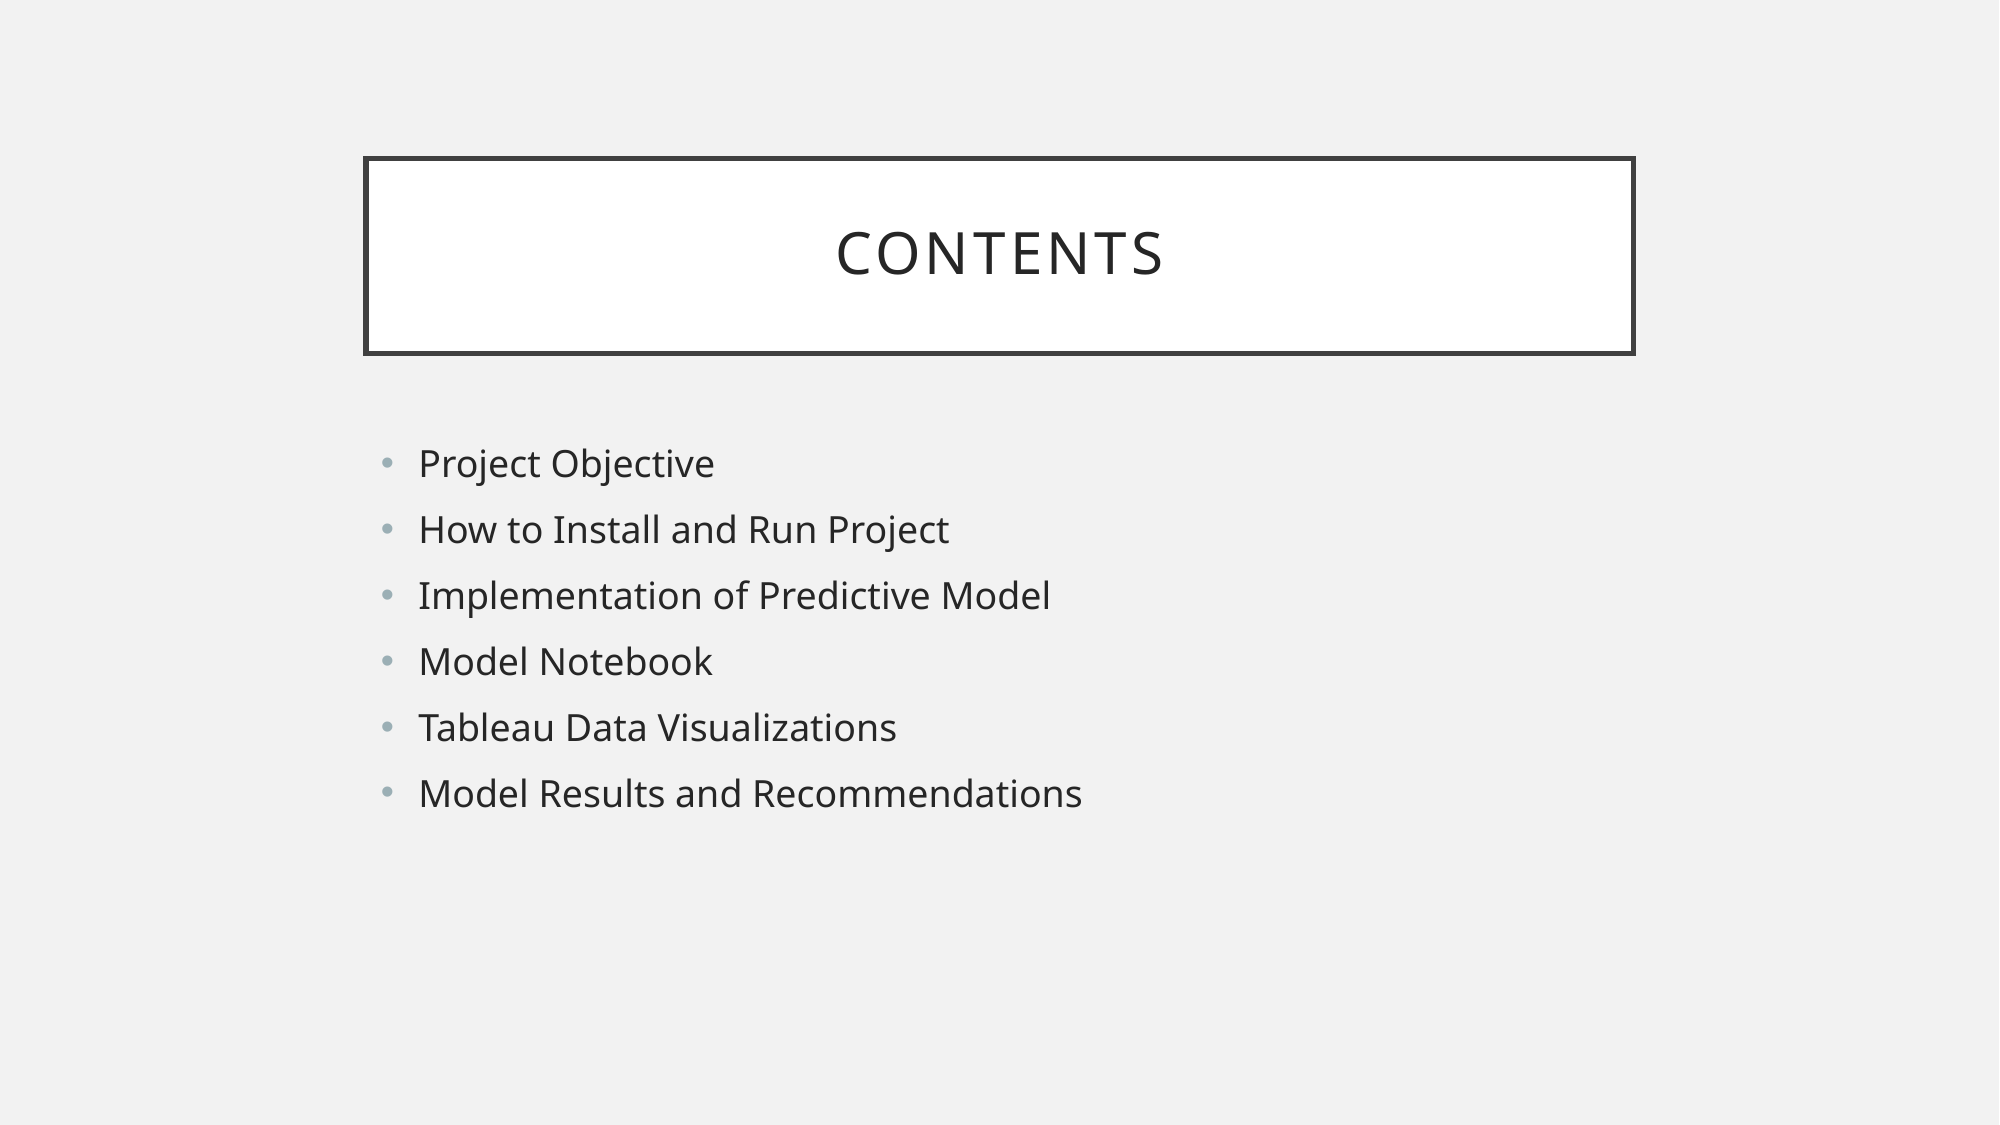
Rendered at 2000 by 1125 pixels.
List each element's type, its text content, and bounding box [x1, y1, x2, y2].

list Project Objective How to Install and Run Project Implementation of Predictive Model Model Notebook Tableau Data Visualizations Model Results and Recommendations [365, 432, 1634, 942]
title Contents [363, 156, 1636, 356]
